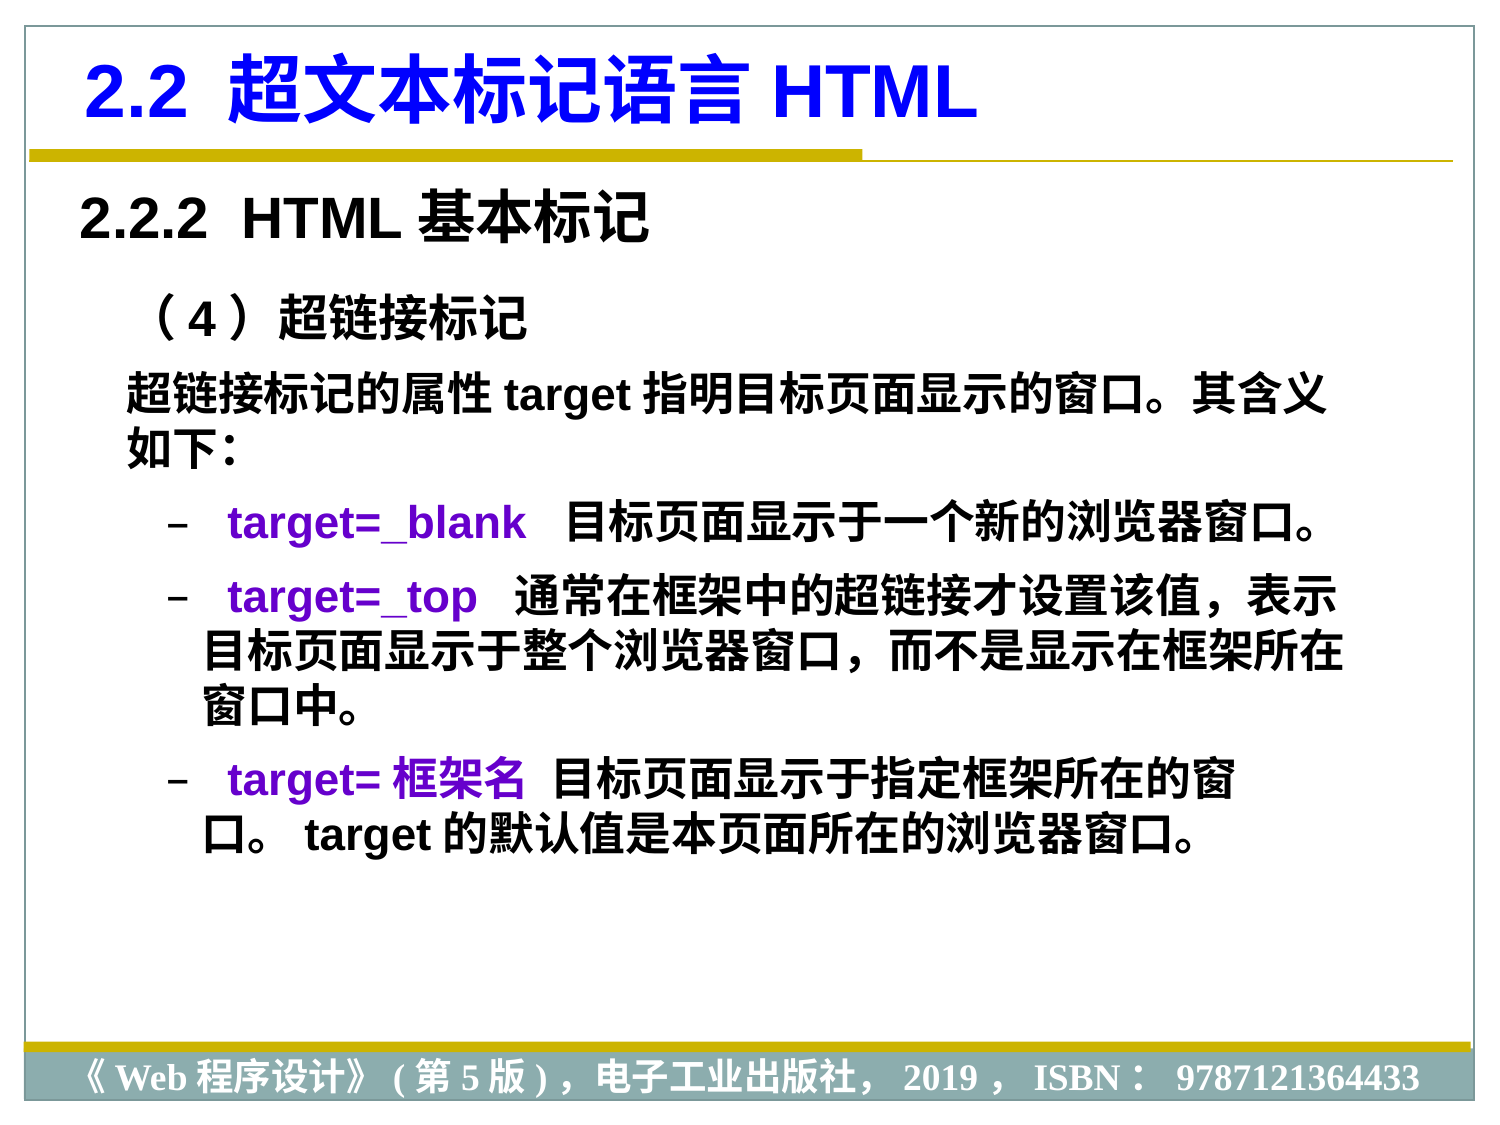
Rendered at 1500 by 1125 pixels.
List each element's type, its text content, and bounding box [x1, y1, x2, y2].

text_box 2.2.2 HTML基本标记 [64, 172, 939, 258]
text_box 2.2 超文本标记语言HTML [70, 35, 1421, 114]
text_box （4）超链接标记 超链接标记的属性target指明目标页面显示的窗口。其含义如下： target=_blank 目标页面显示于一个新的浏览器窗口。 target=_top 通常在框架中的超链接才设置该值，表示目标页面显示于整个浏览器窗口，而不是显示在框架所在窗口中。 target=框架名 目标页面显示于指定框架所在的窗口。target的默认值是本页面所在的浏览器窗口。 [112, 267, 1376, 867]
